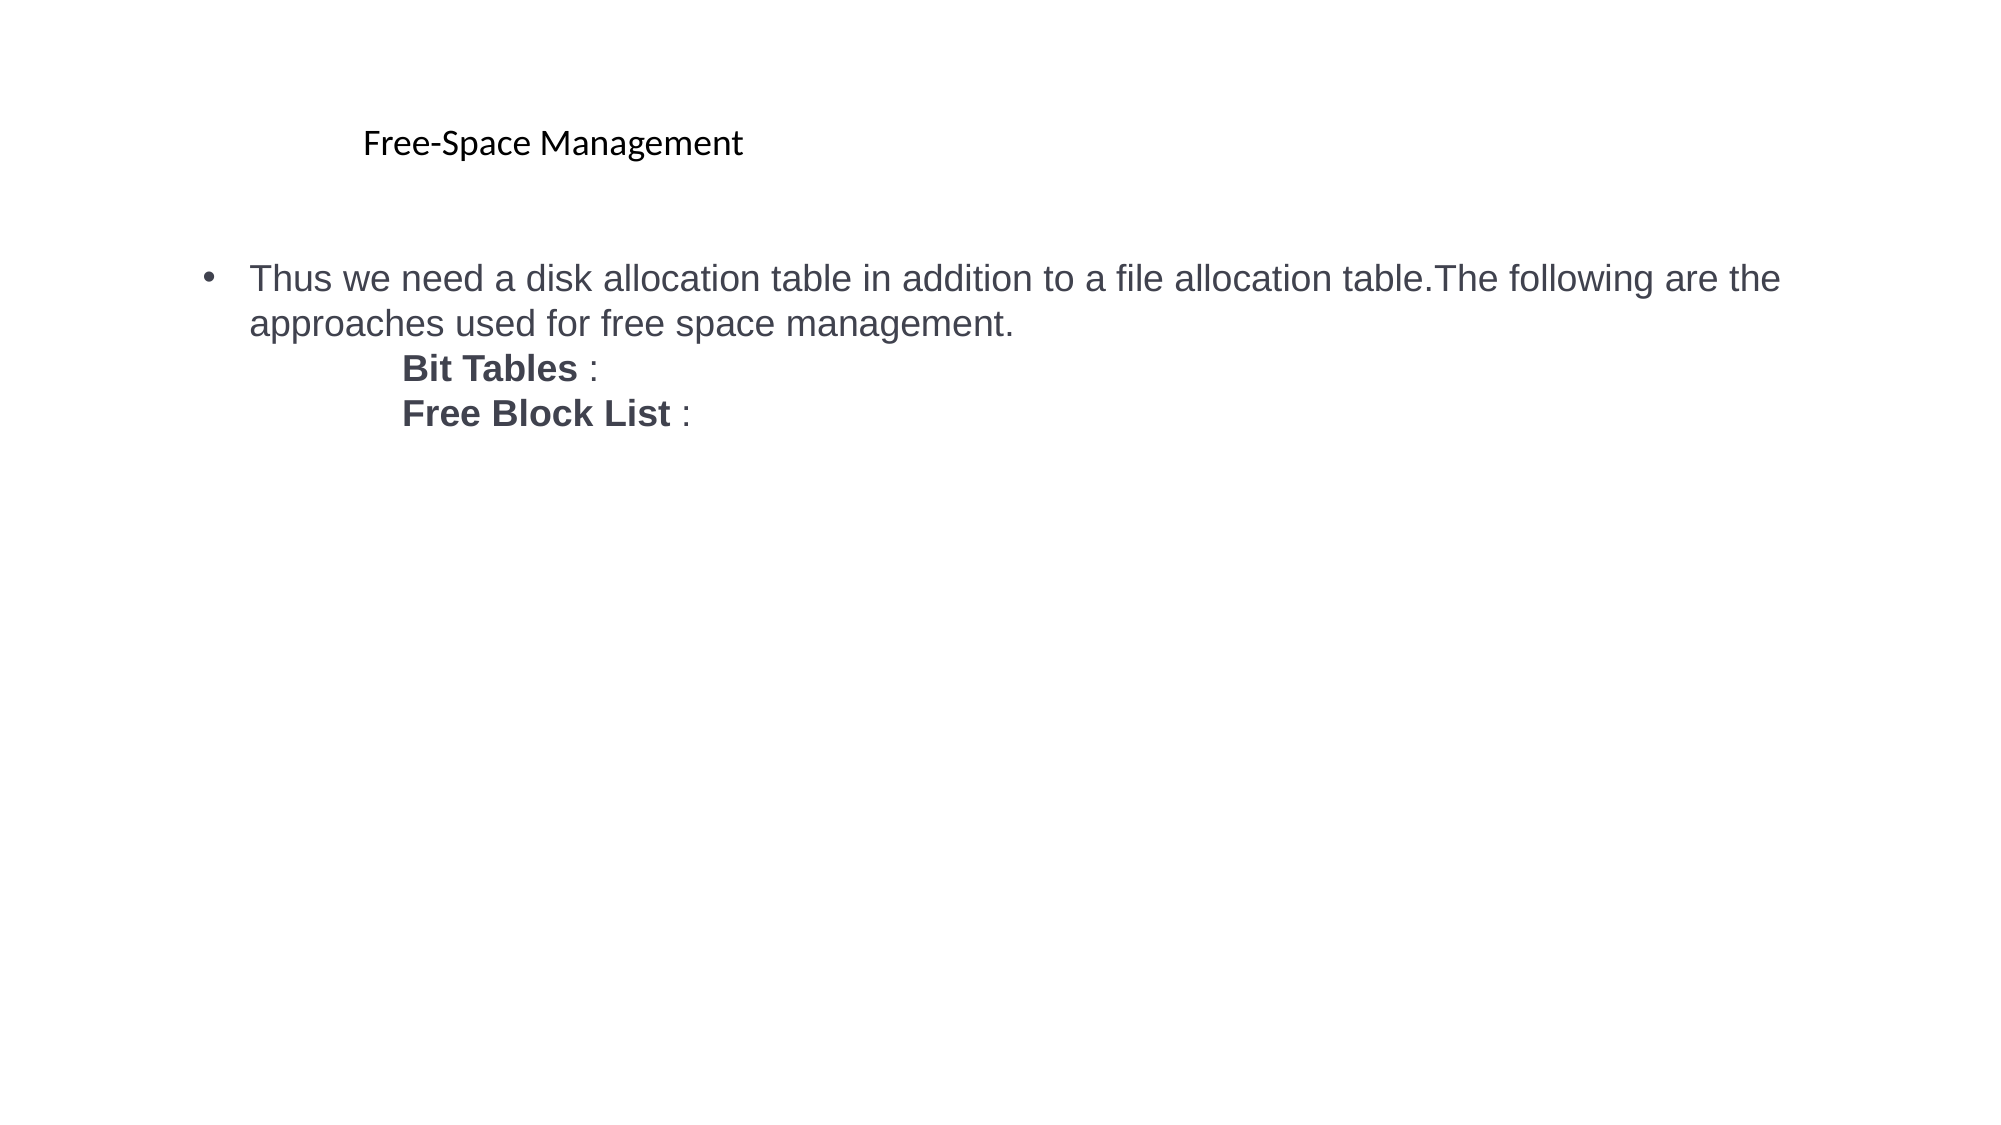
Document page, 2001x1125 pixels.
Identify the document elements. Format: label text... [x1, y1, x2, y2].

text_box Free-Space Management [348, 110, 1057, 171]
text_box Thus we need a disk allocation table in addition to a file allocation table.The following are the approaches used for free space management. Bit Tables : Free Block List : [187, 246, 1847, 442]
